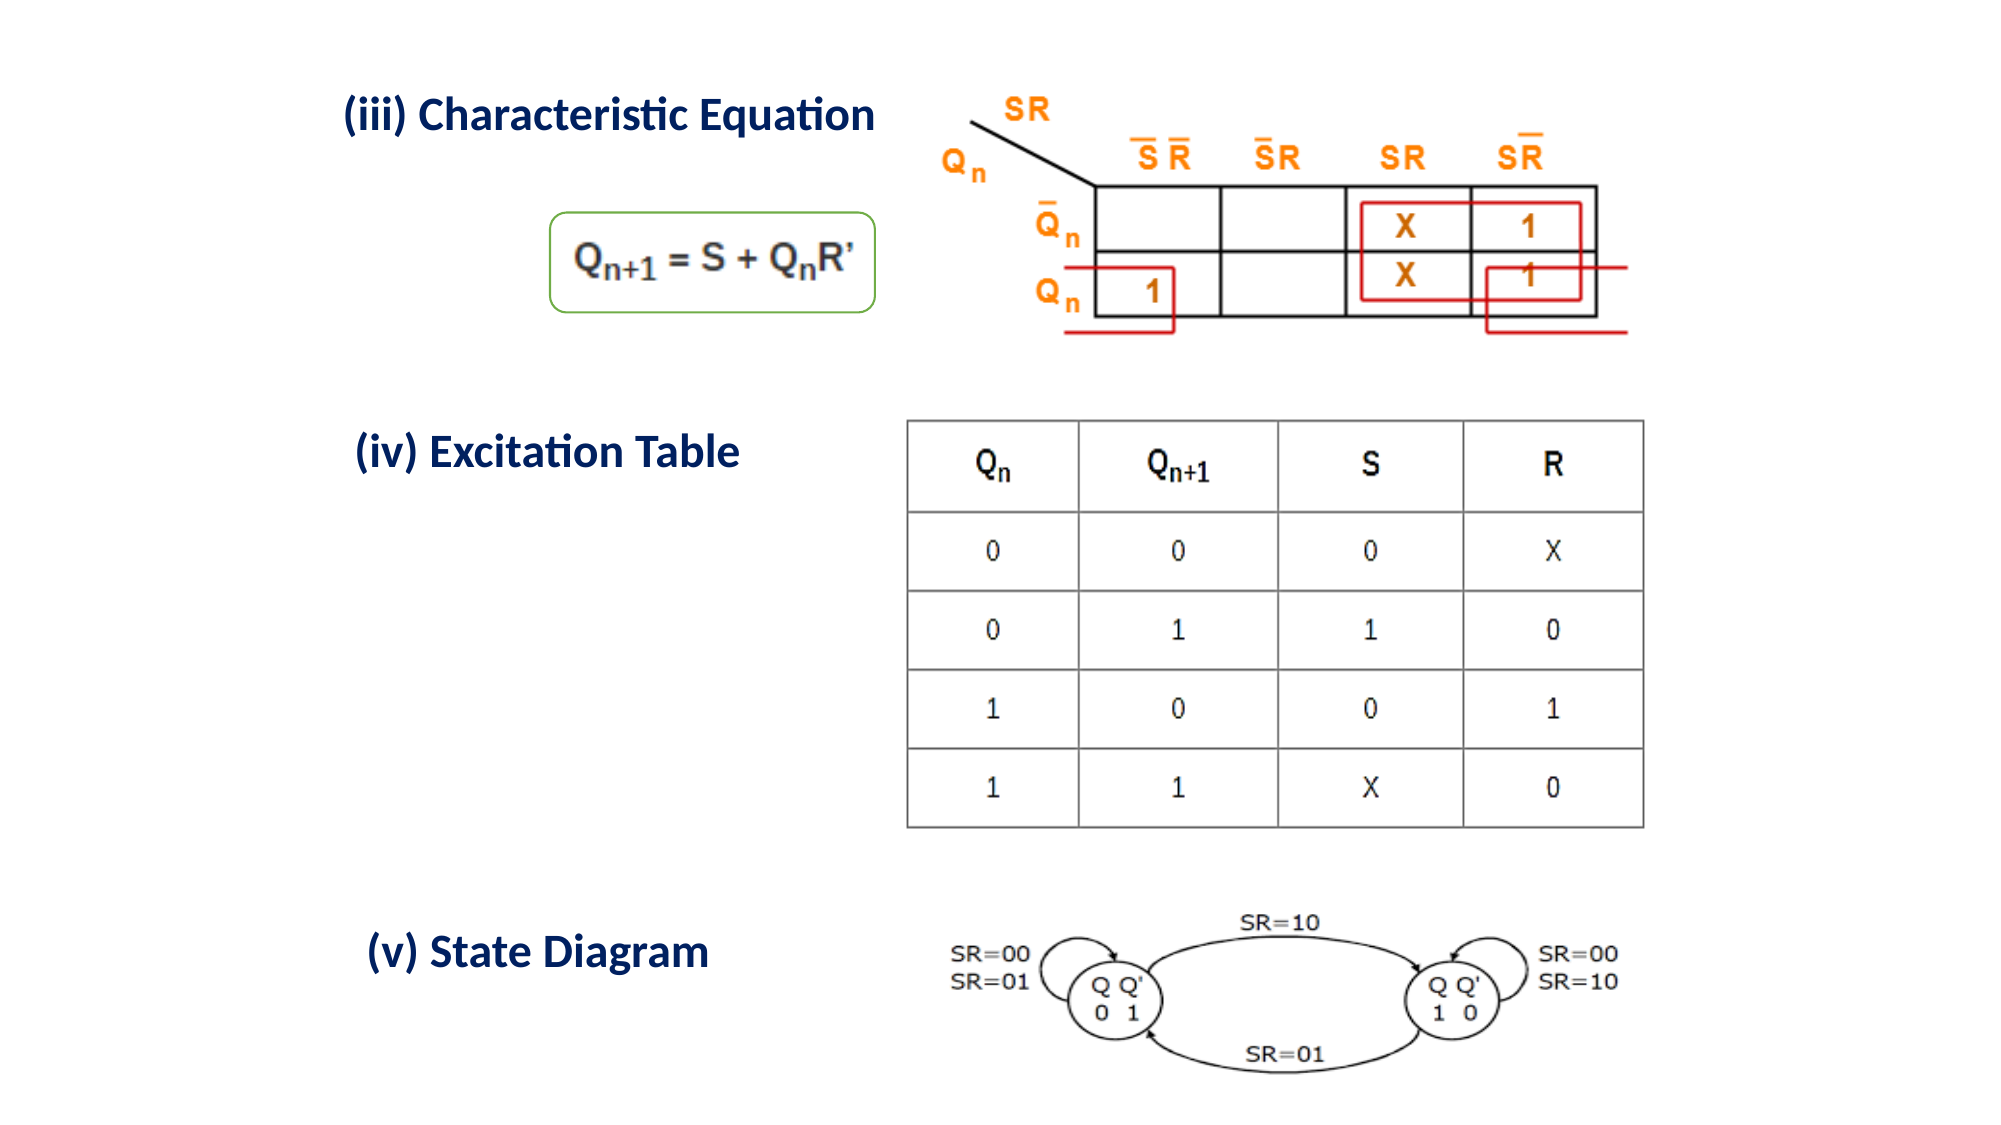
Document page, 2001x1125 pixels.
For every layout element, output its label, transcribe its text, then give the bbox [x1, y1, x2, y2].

picture [937, 876, 1635, 1095]
text_box (v) State Diagram [351, 912, 726, 985]
text_box [549, 211, 876, 314]
text_box (iv) Excitation Table [339, 412, 757, 485]
picture [899, 412, 1650, 831]
text_box (iii) Characteristic Equation [327, 75, 892, 148]
picture [937, 87, 1635, 350]
picture [549, 224, 863, 300]
